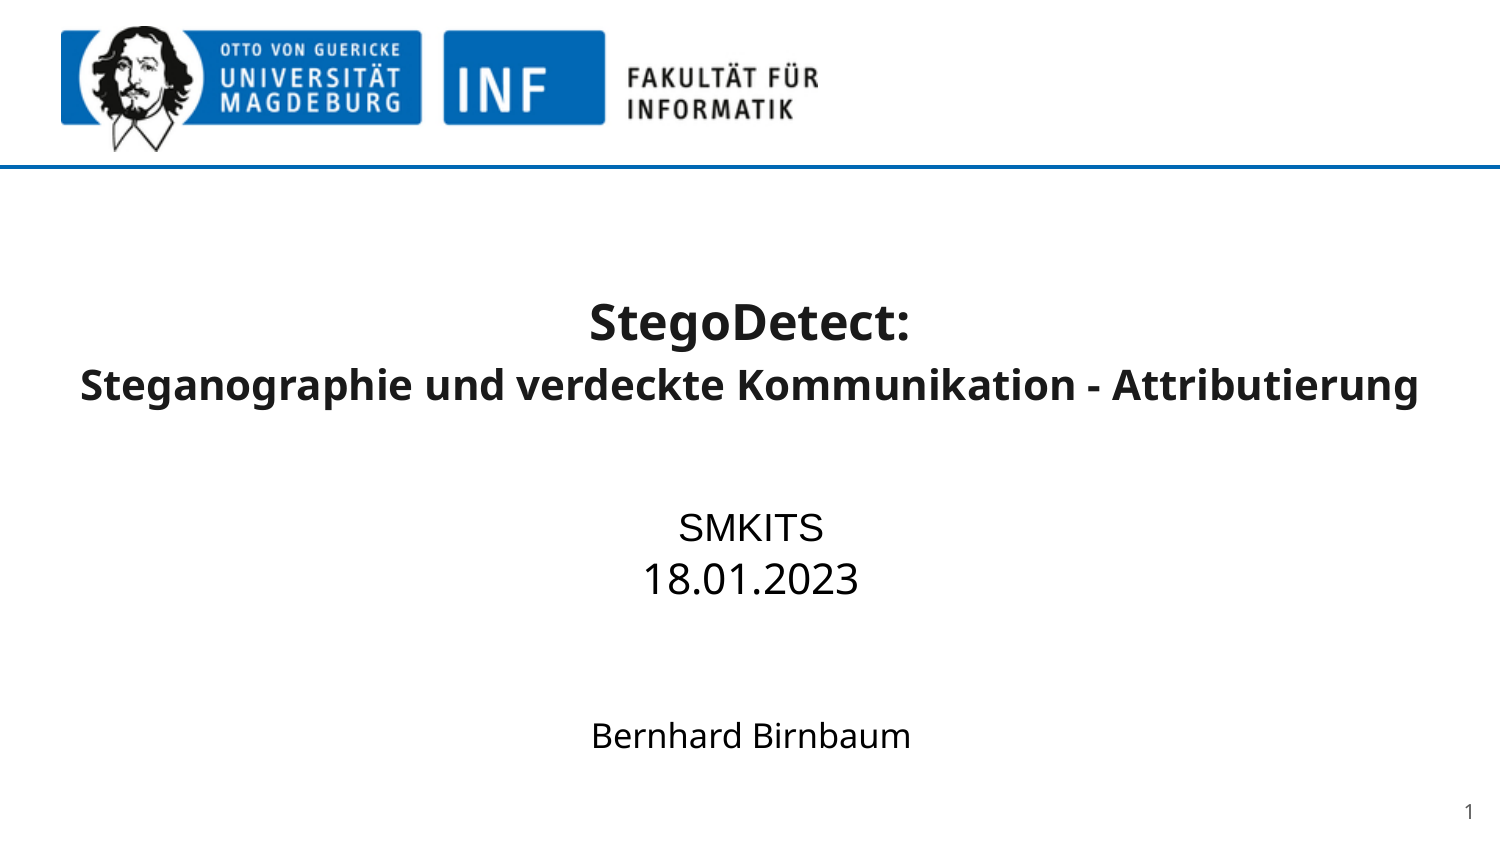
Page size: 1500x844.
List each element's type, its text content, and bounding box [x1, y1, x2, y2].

slide_number ‹#› [1400, 779, 1491, 844]
title StegoDetect: Steganographie und verdeckte Kommunikation - Attributierung [51, 272, 1449, 483]
text_box SMKITS 18.01.2023 Bernhard Birnbaum [72, 490, 1431, 776]
picture [60, 26, 818, 152]
